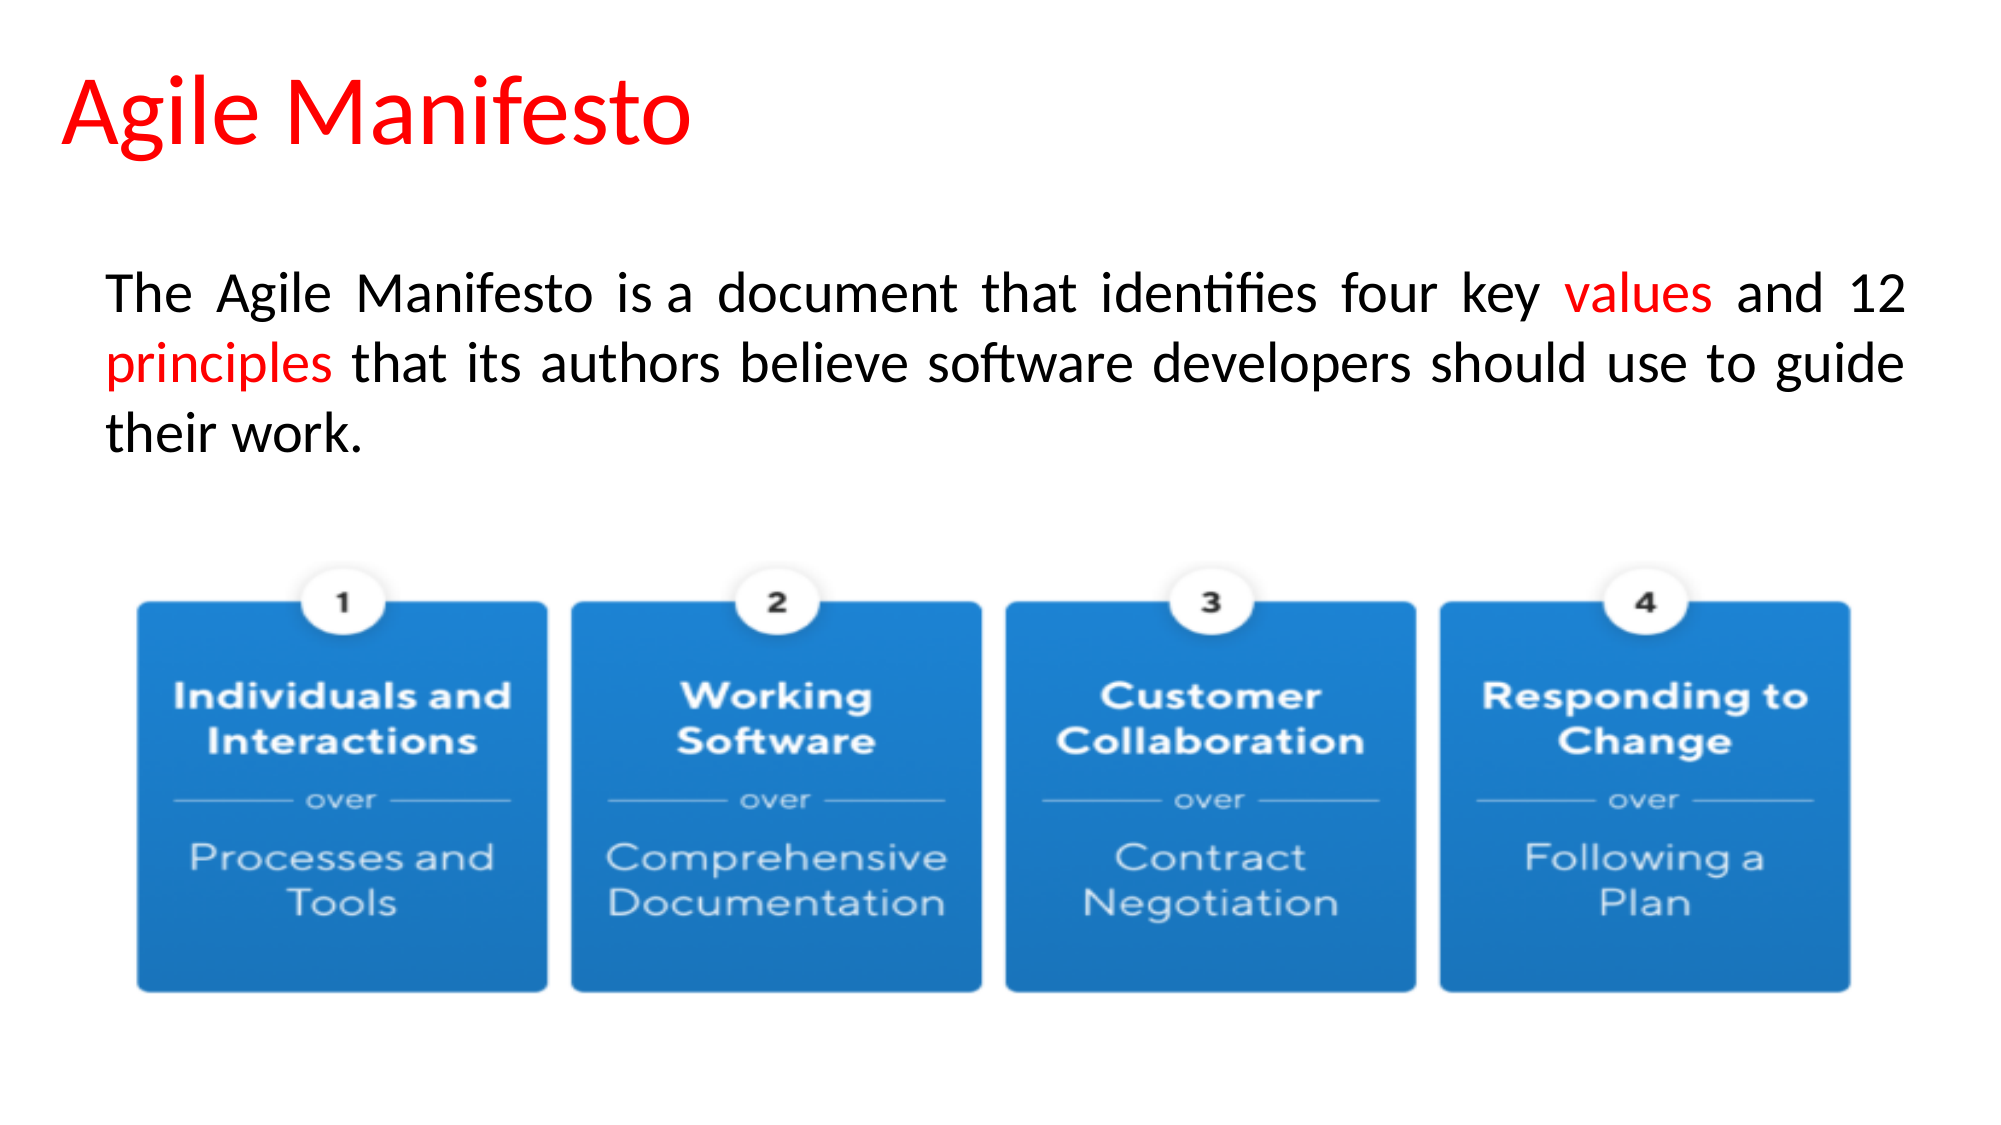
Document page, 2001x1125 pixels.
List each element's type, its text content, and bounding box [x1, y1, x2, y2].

title Agile Manifesto [46, 3, 1772, 221]
text_box The Agile Manifesto is a document that identifies four key values and 12 principles that its authors believe software developers should use to guide their work. [90, 246, 1922, 472]
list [123, 560, 1866, 1018]
